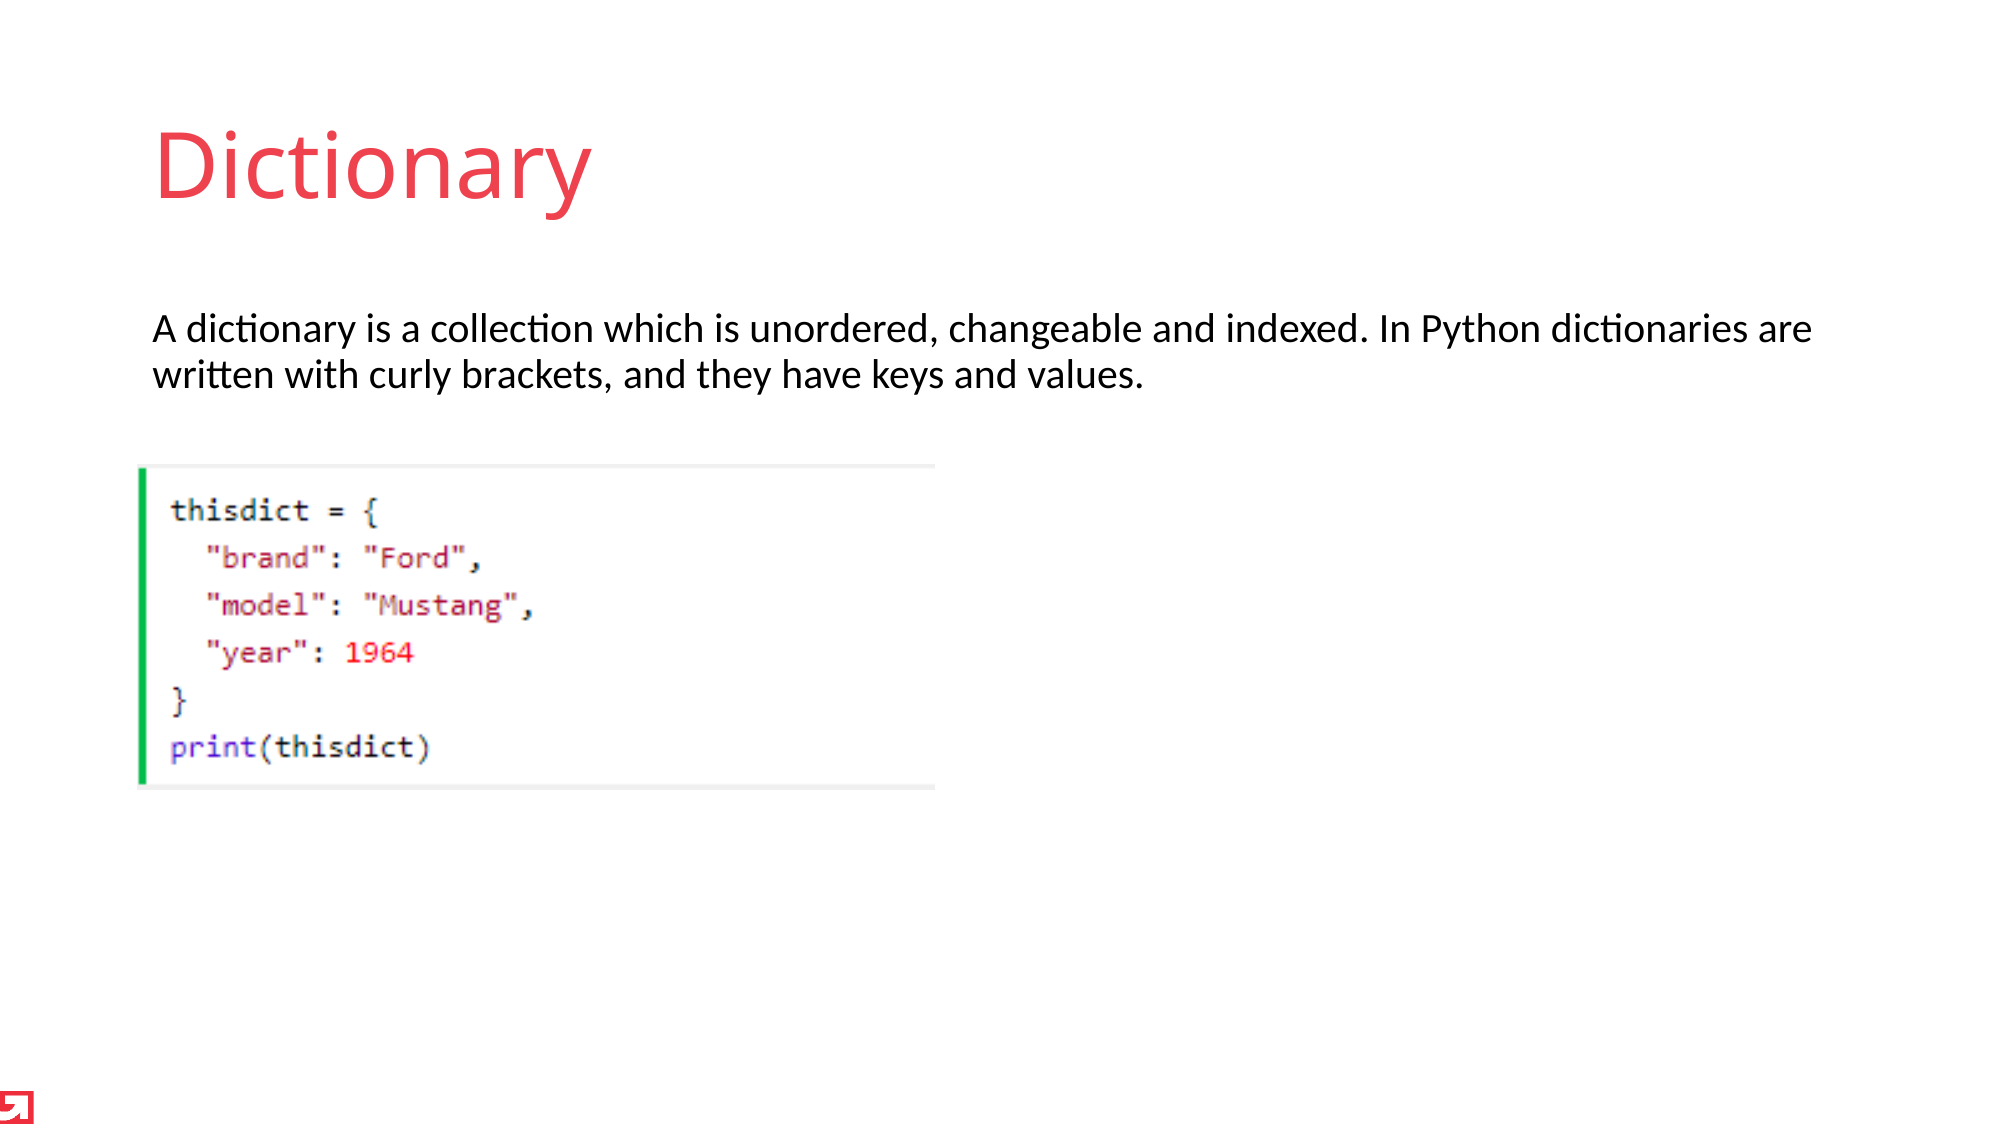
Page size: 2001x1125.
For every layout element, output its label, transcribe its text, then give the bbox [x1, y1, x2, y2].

picture [0, 1089, 34, 1125]
list A dictionary is a collection which is unordered, changeable and indexed. In Python dictionaries are written with curly brackets, and they have keys and values. [137, 299, 1863, 422]
picture [137, 464, 935, 790]
title Dictionary [137, 59, 1863, 278]
